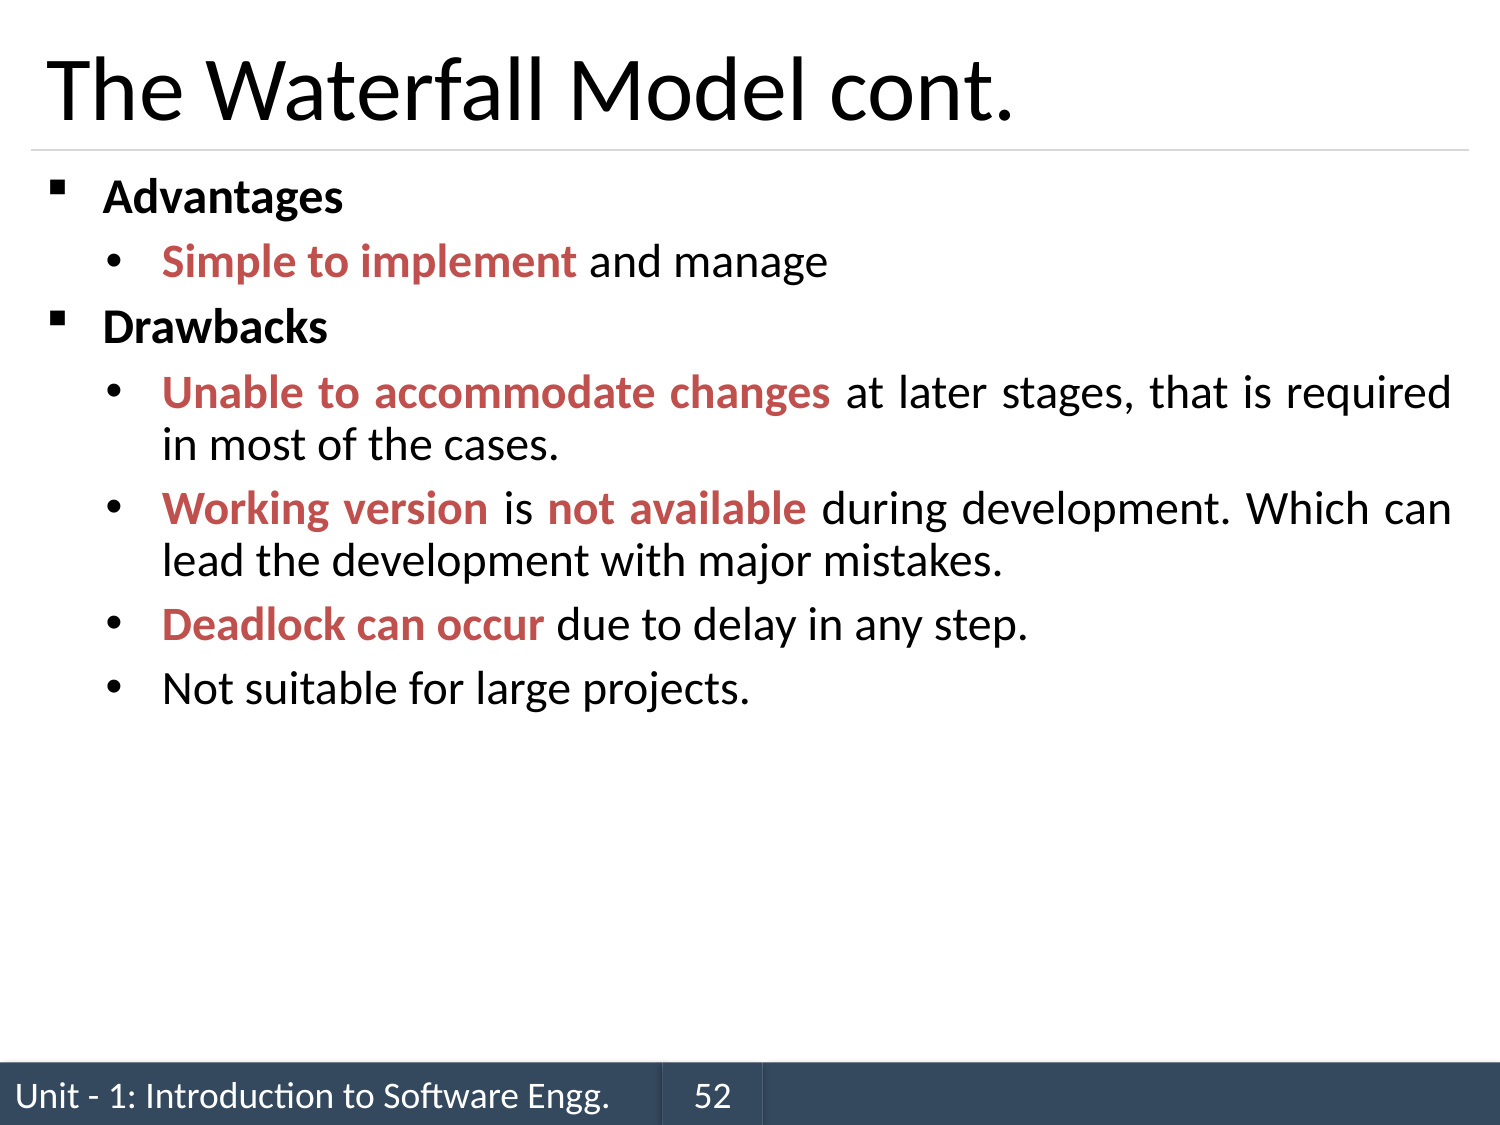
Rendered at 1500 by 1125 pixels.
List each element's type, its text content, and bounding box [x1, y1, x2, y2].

title The Waterfall Model cont. [31, 17, 1469, 150]
list Advantages Simple to implement and manage Drawbacks Unable to accommodate changes at later stages, that is required in most of the cases. Working version is not available during development. Which can lead the development with major mistakes. Deadlock can occur due to delay in any step. Not suitable for large projects. [31, 162, 1469, 1038]
